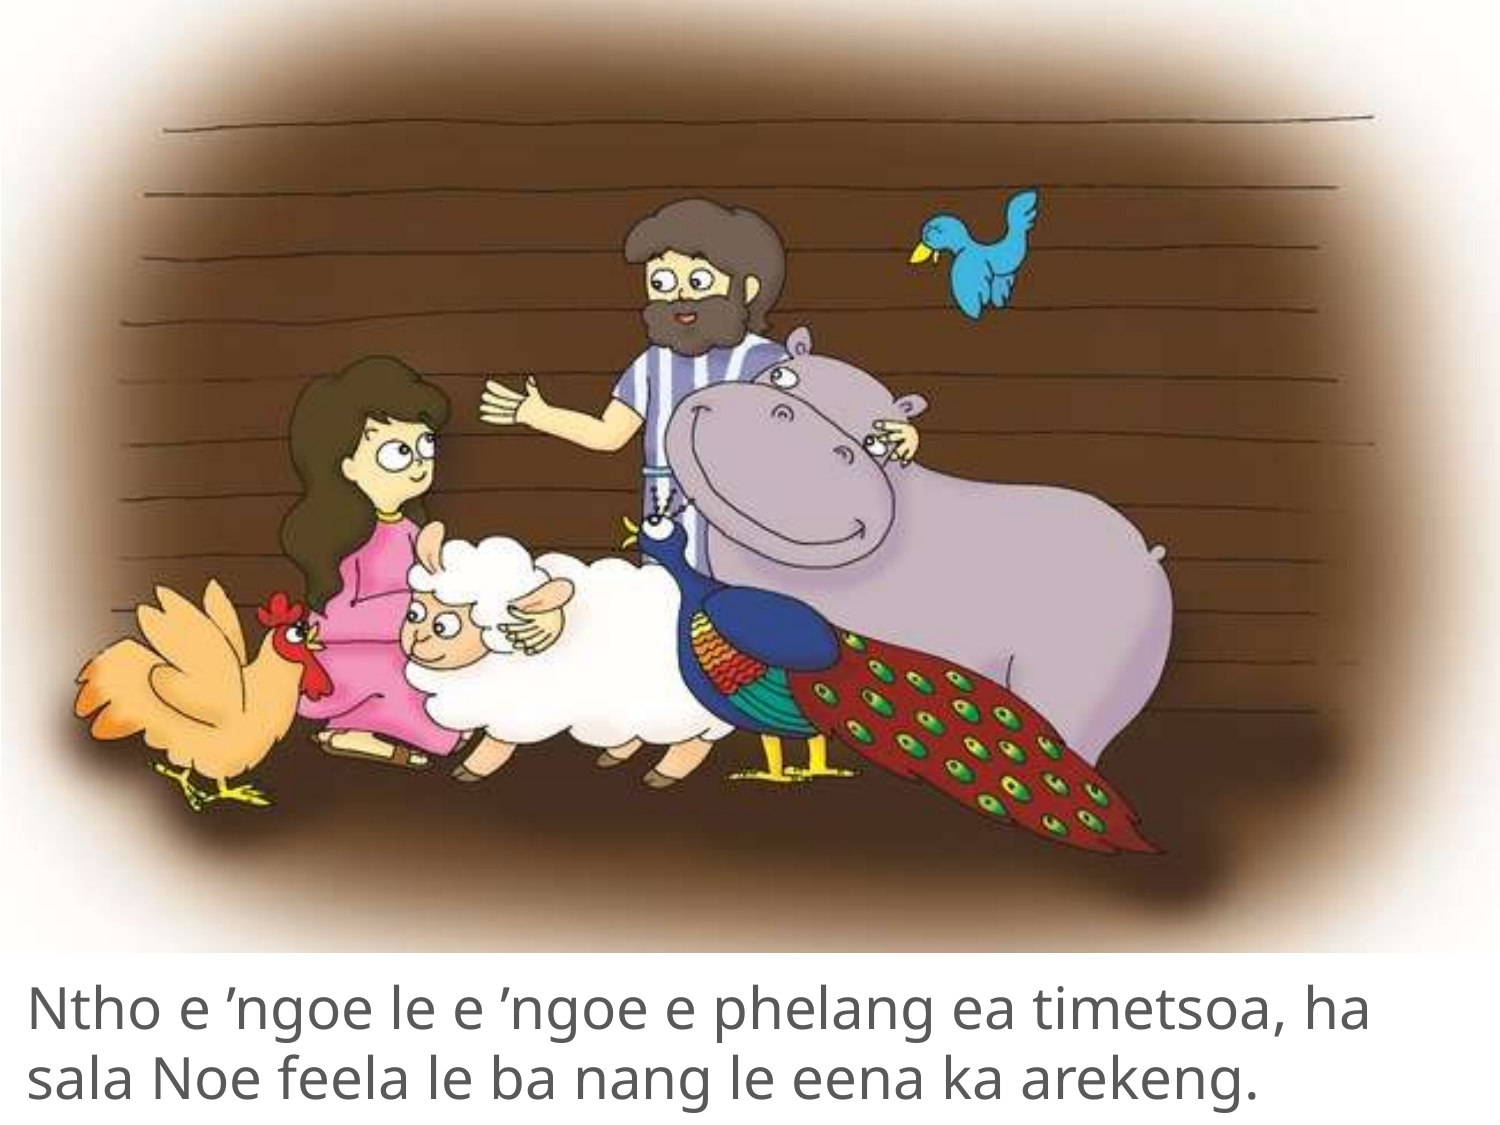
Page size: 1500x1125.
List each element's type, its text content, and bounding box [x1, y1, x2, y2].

text_box Ntho e ’ngoe le e ’ngoe e phelang ea timetsoa, ha sala Noe feela le ba nang le eena ka arekeng. [11, 964, 1483, 1119]
picture [1, 0, 1500, 953]
